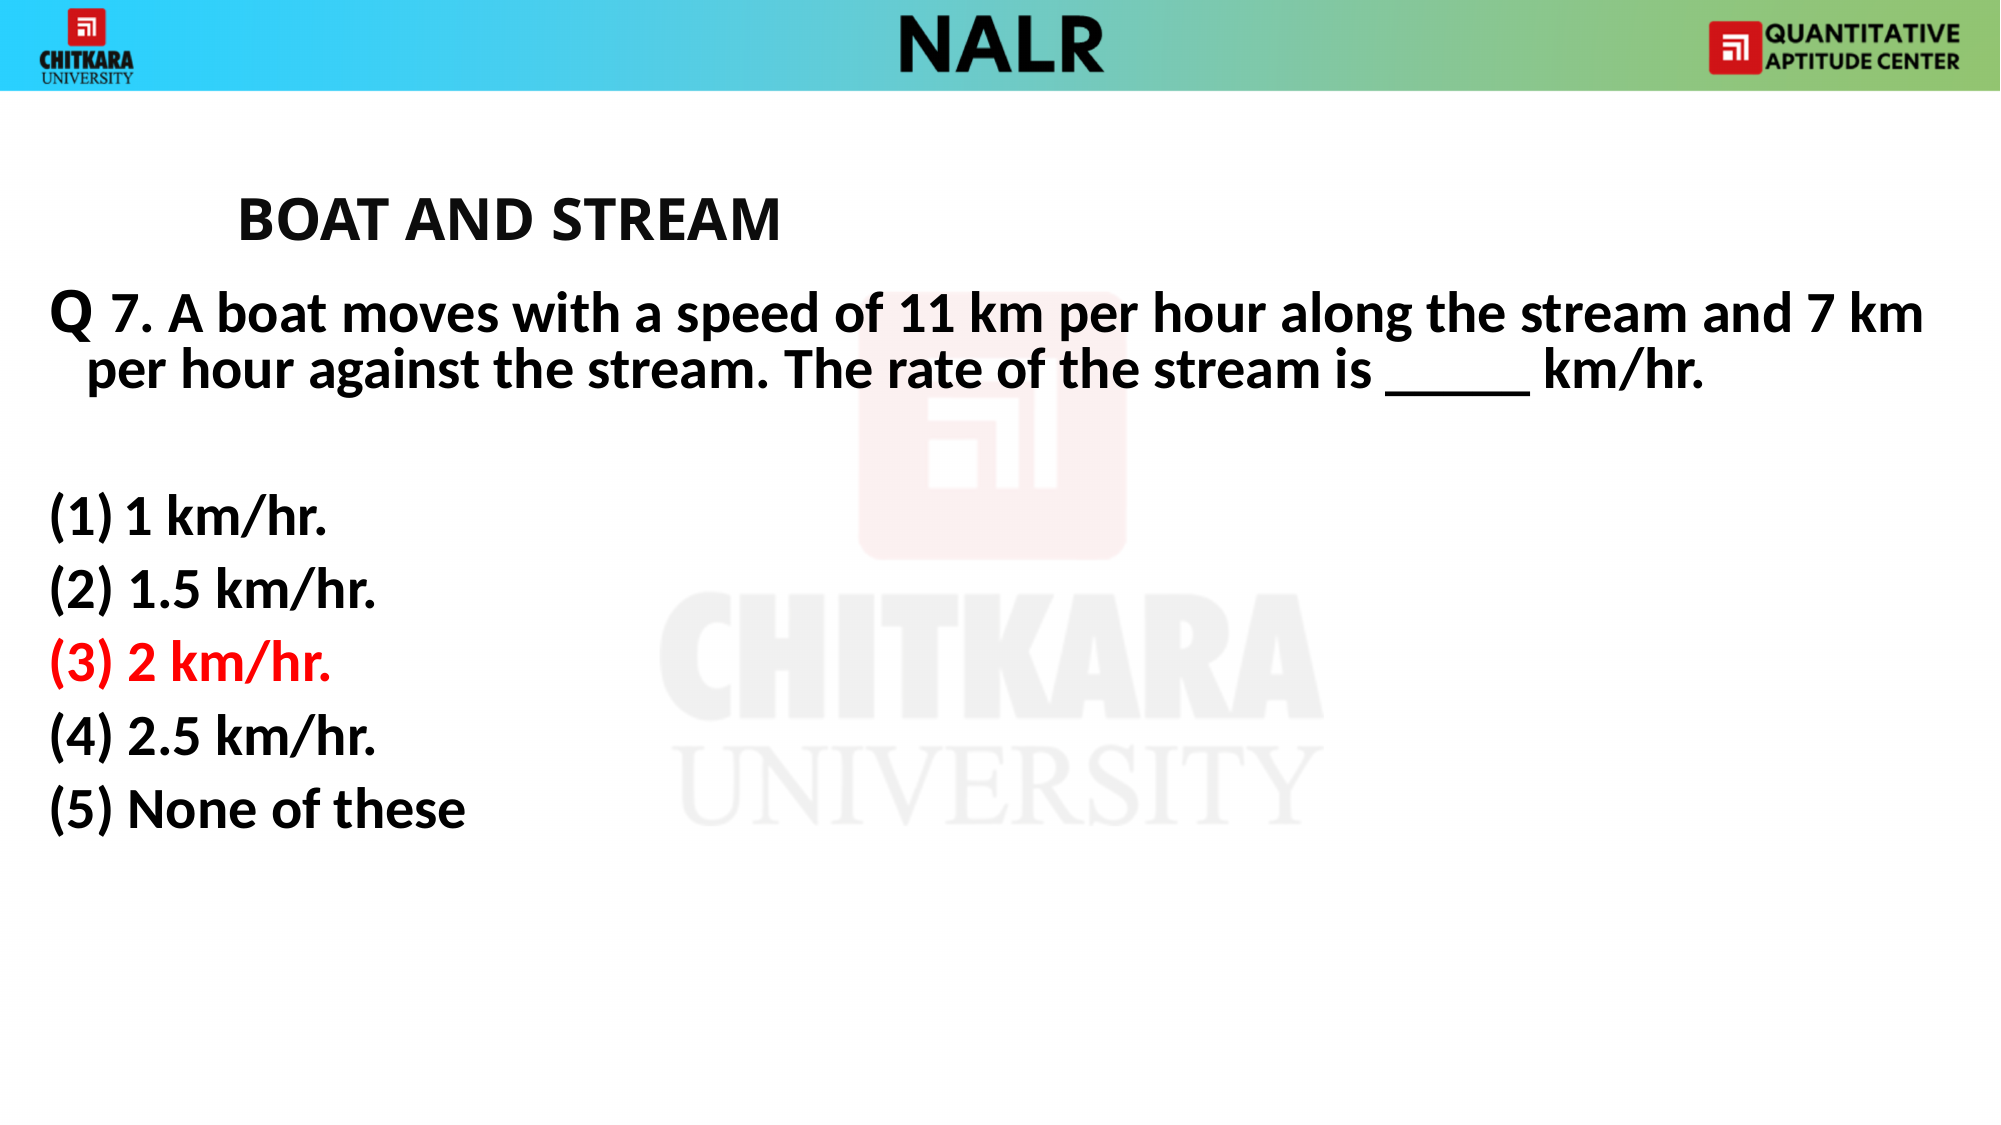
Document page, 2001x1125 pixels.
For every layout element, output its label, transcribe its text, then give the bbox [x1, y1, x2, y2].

title [41, 31, 1959, 142]
picture [0, 0, 2000, 1125]
list BOAT AND STREAM Q 7. A boat moves with a speed of 11 km per hour along the stream and 7 km per hour against the stream. The rate of the stream is _____ km/hr. 1 km/hr. (2) 1.5 km/hr. (3) 2 km/hr. (4) 2.5 km/hr. (5) None of these [33, 175, 1959, 1053]
